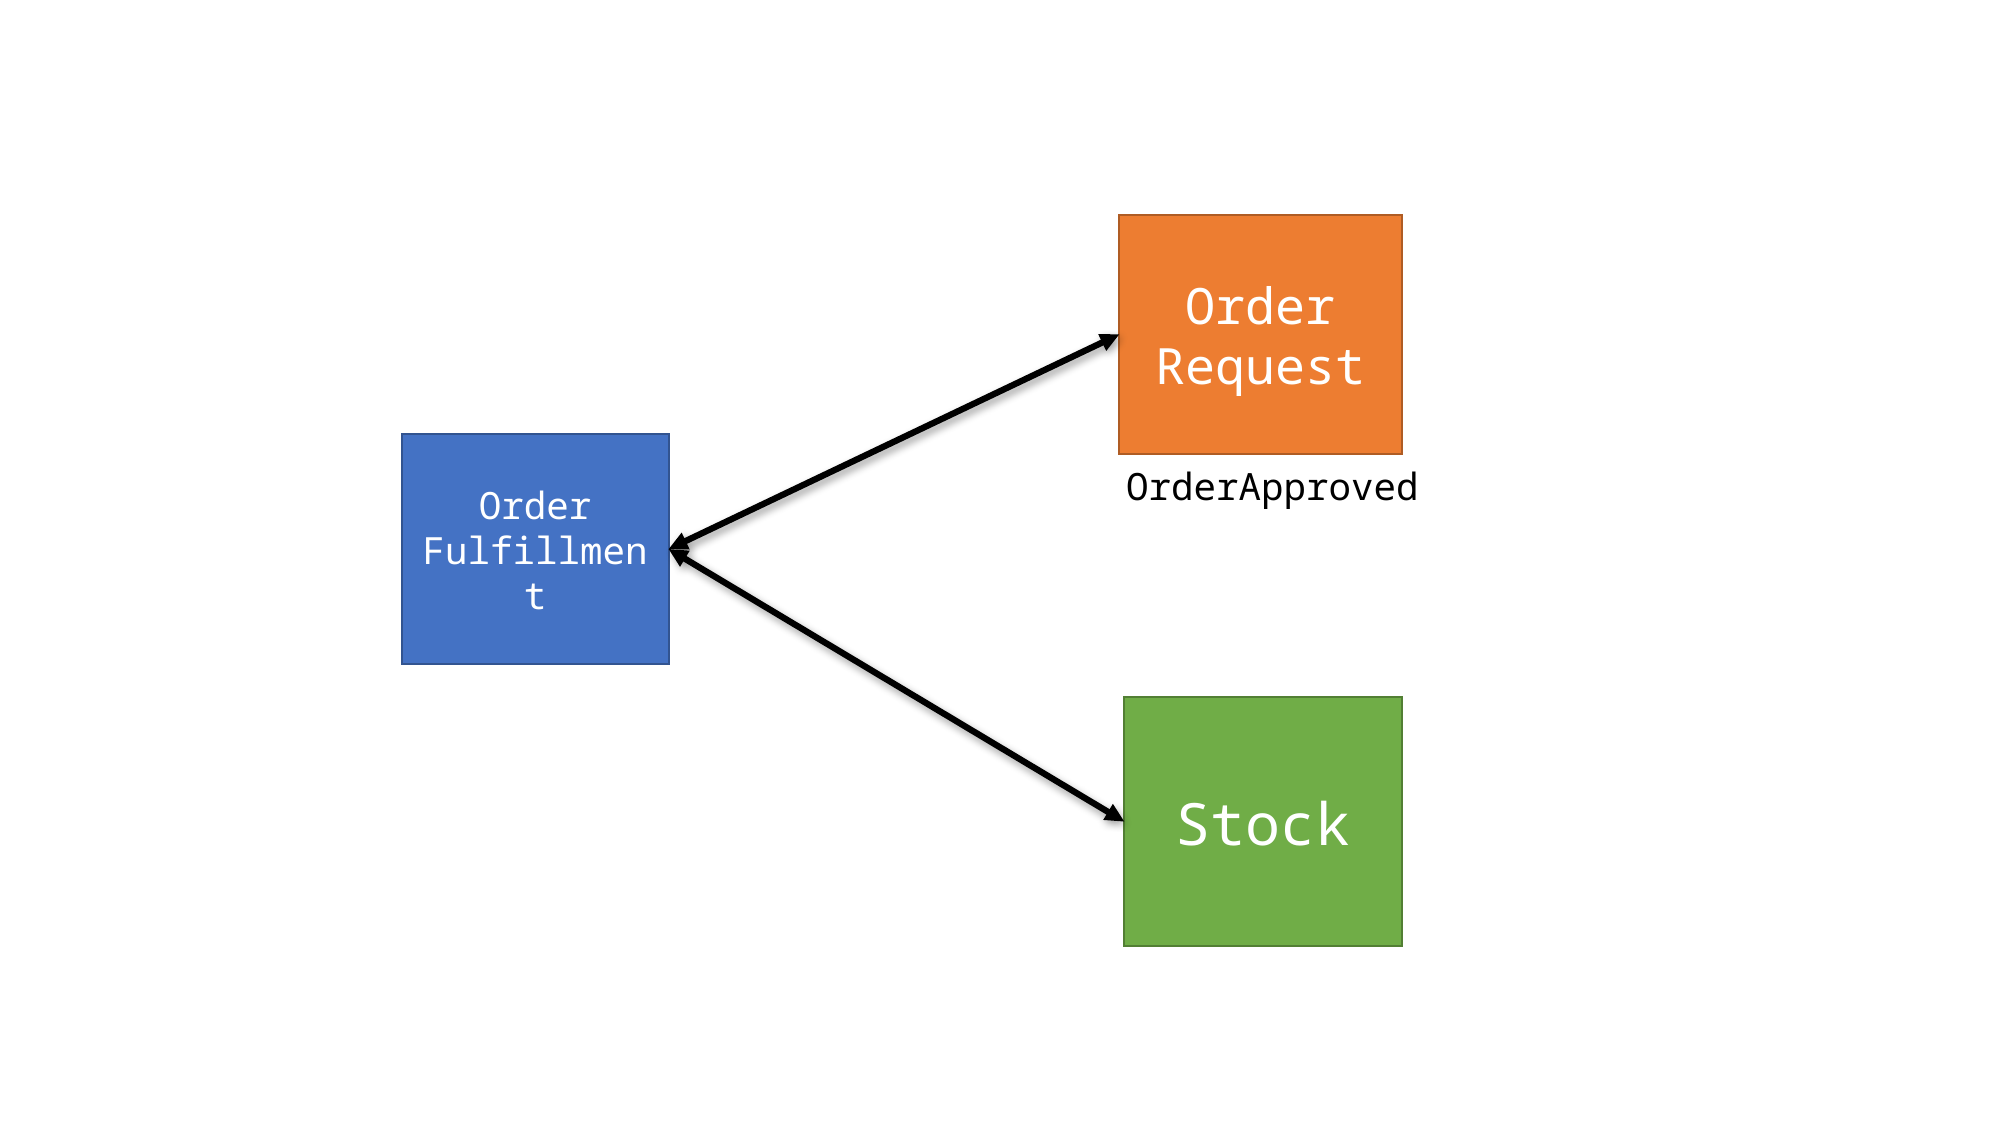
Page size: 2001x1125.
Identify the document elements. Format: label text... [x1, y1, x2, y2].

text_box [668, 549, 1125, 822]
text_box Order Request [1118, 214, 1403, 455]
text_box Order Fulfillment [401, 433, 668, 665]
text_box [668, 334, 1120, 549]
text_box Stock [1123, 696, 1403, 947]
text_box OrderApproved [1120, 455, 1735, 515]
